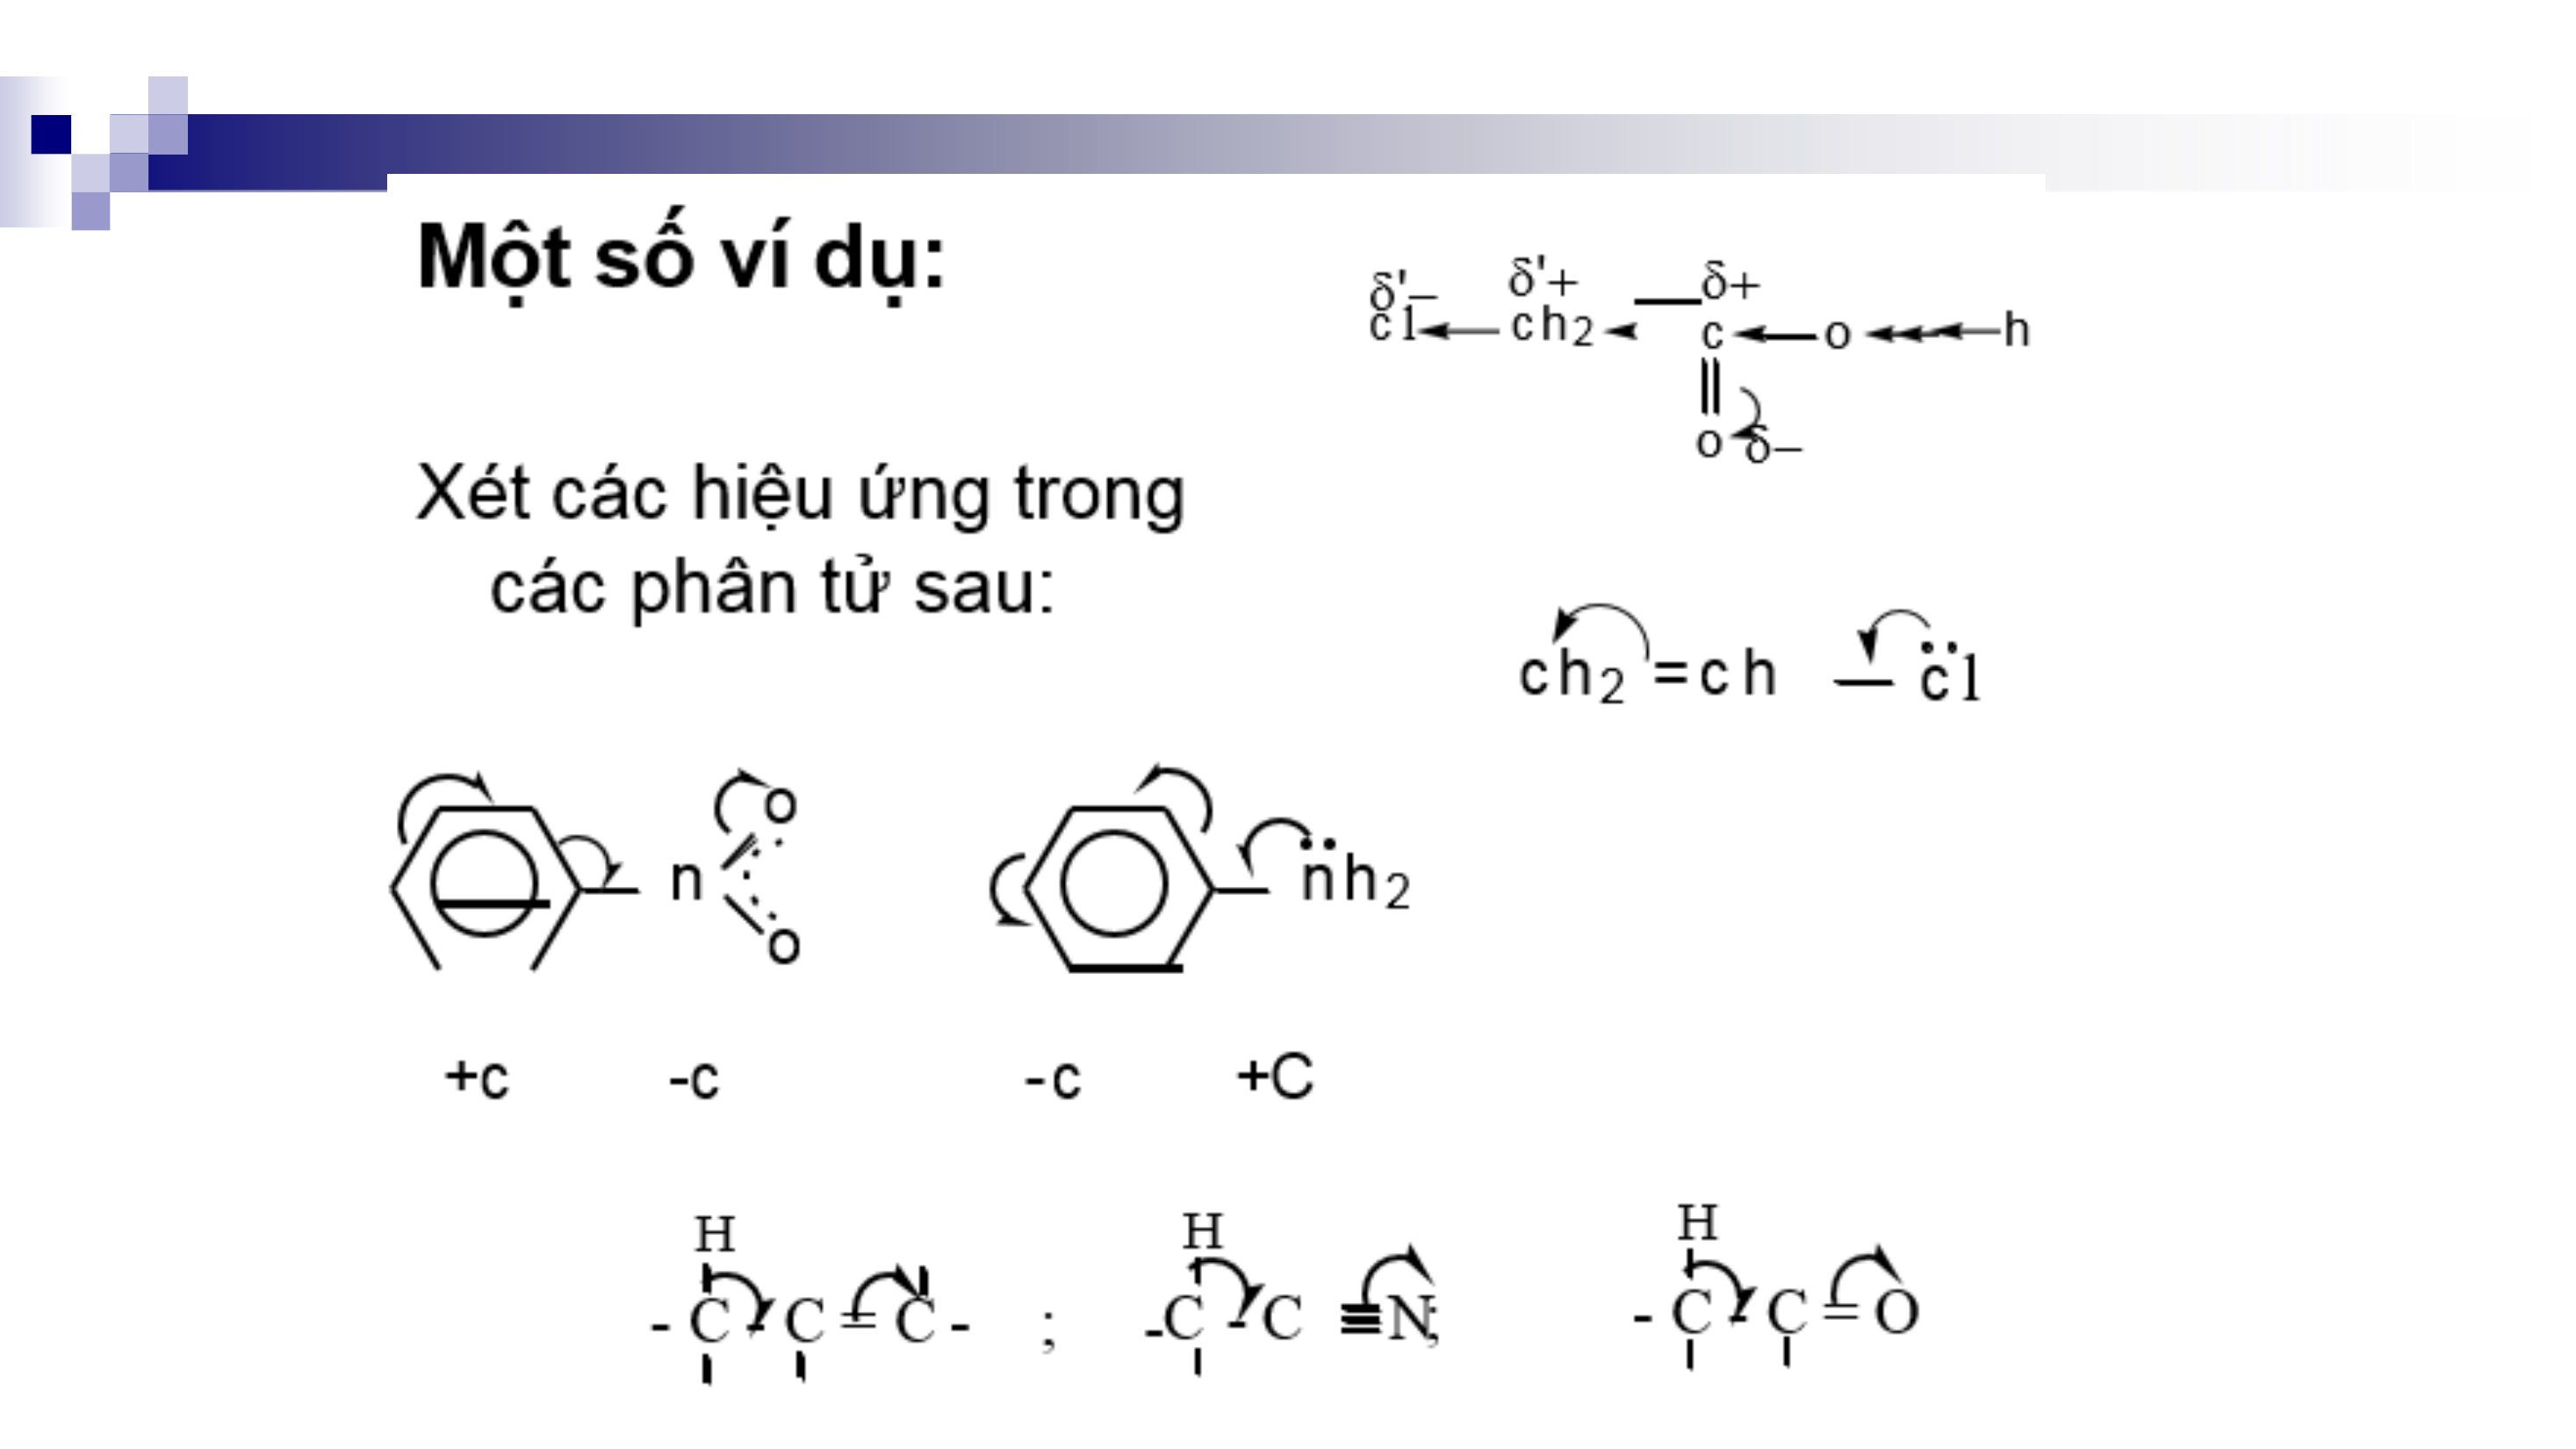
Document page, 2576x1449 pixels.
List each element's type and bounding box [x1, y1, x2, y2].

text_box [0, 76, 2570, 231]
picture [387, 174, 2046, 1425]
